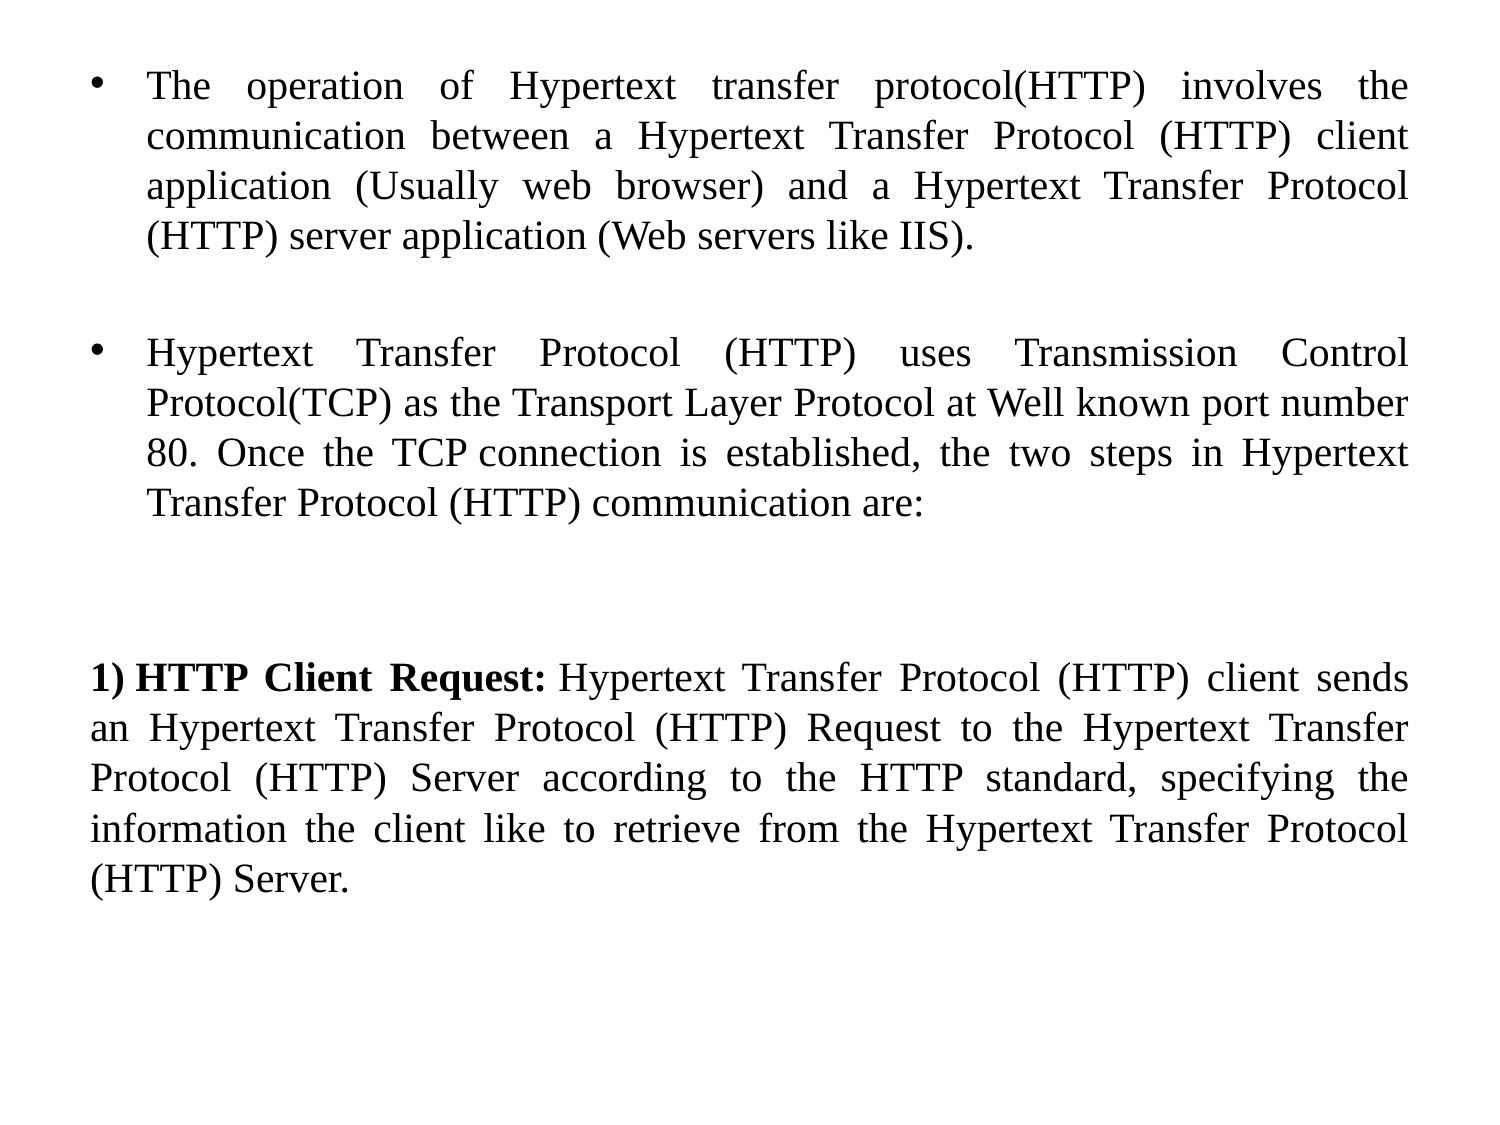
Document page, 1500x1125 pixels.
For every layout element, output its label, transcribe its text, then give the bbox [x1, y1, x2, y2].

list The operation of Hypertext transfer protocol(HTTP) involves the communication between a Hypertext Transfer Protocol (HTTP) client application (Usually web browser) and a Hypertext Transfer Protocol (HTTP) server application (Web servers like IIS). Hypertext Transfer Protocol (HTTP) uses Transmission Control Protocol(TCP) as the Transport Layer Protocol at Well known port number 80. Once the TCP connection is established, the two steps in Hypertext Transfer Protocol (HTTP) communication are: 1) HTTP Client Request: Hypertext Transfer Protocol (HTTP) client sends an Hypertext Transfer Protocol (HTTP) Request to the Hypertext Transfer Protocol (HTTP) Server according to the HTTP standard, specifying the information the client like to retrieve from the Hypertext Transfer Protocol (HTTP) Server. [75, 50, 1425, 1075]
